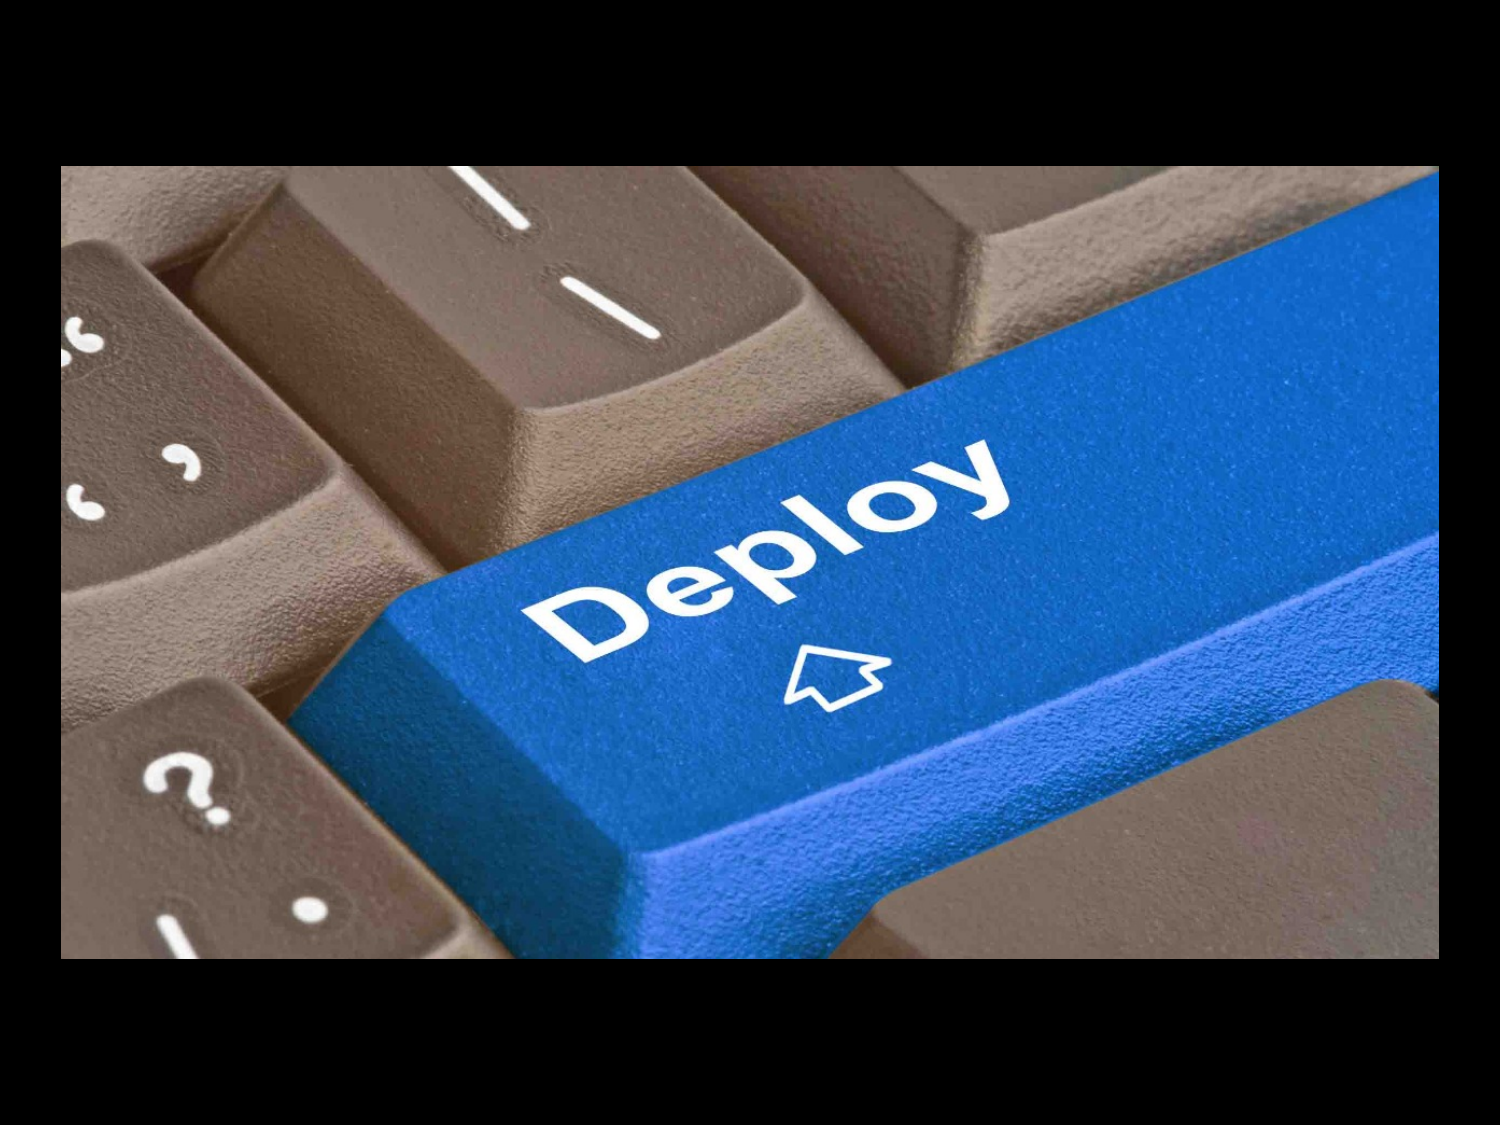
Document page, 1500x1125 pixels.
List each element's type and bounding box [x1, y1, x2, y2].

list [61, 166, 1439, 959]
